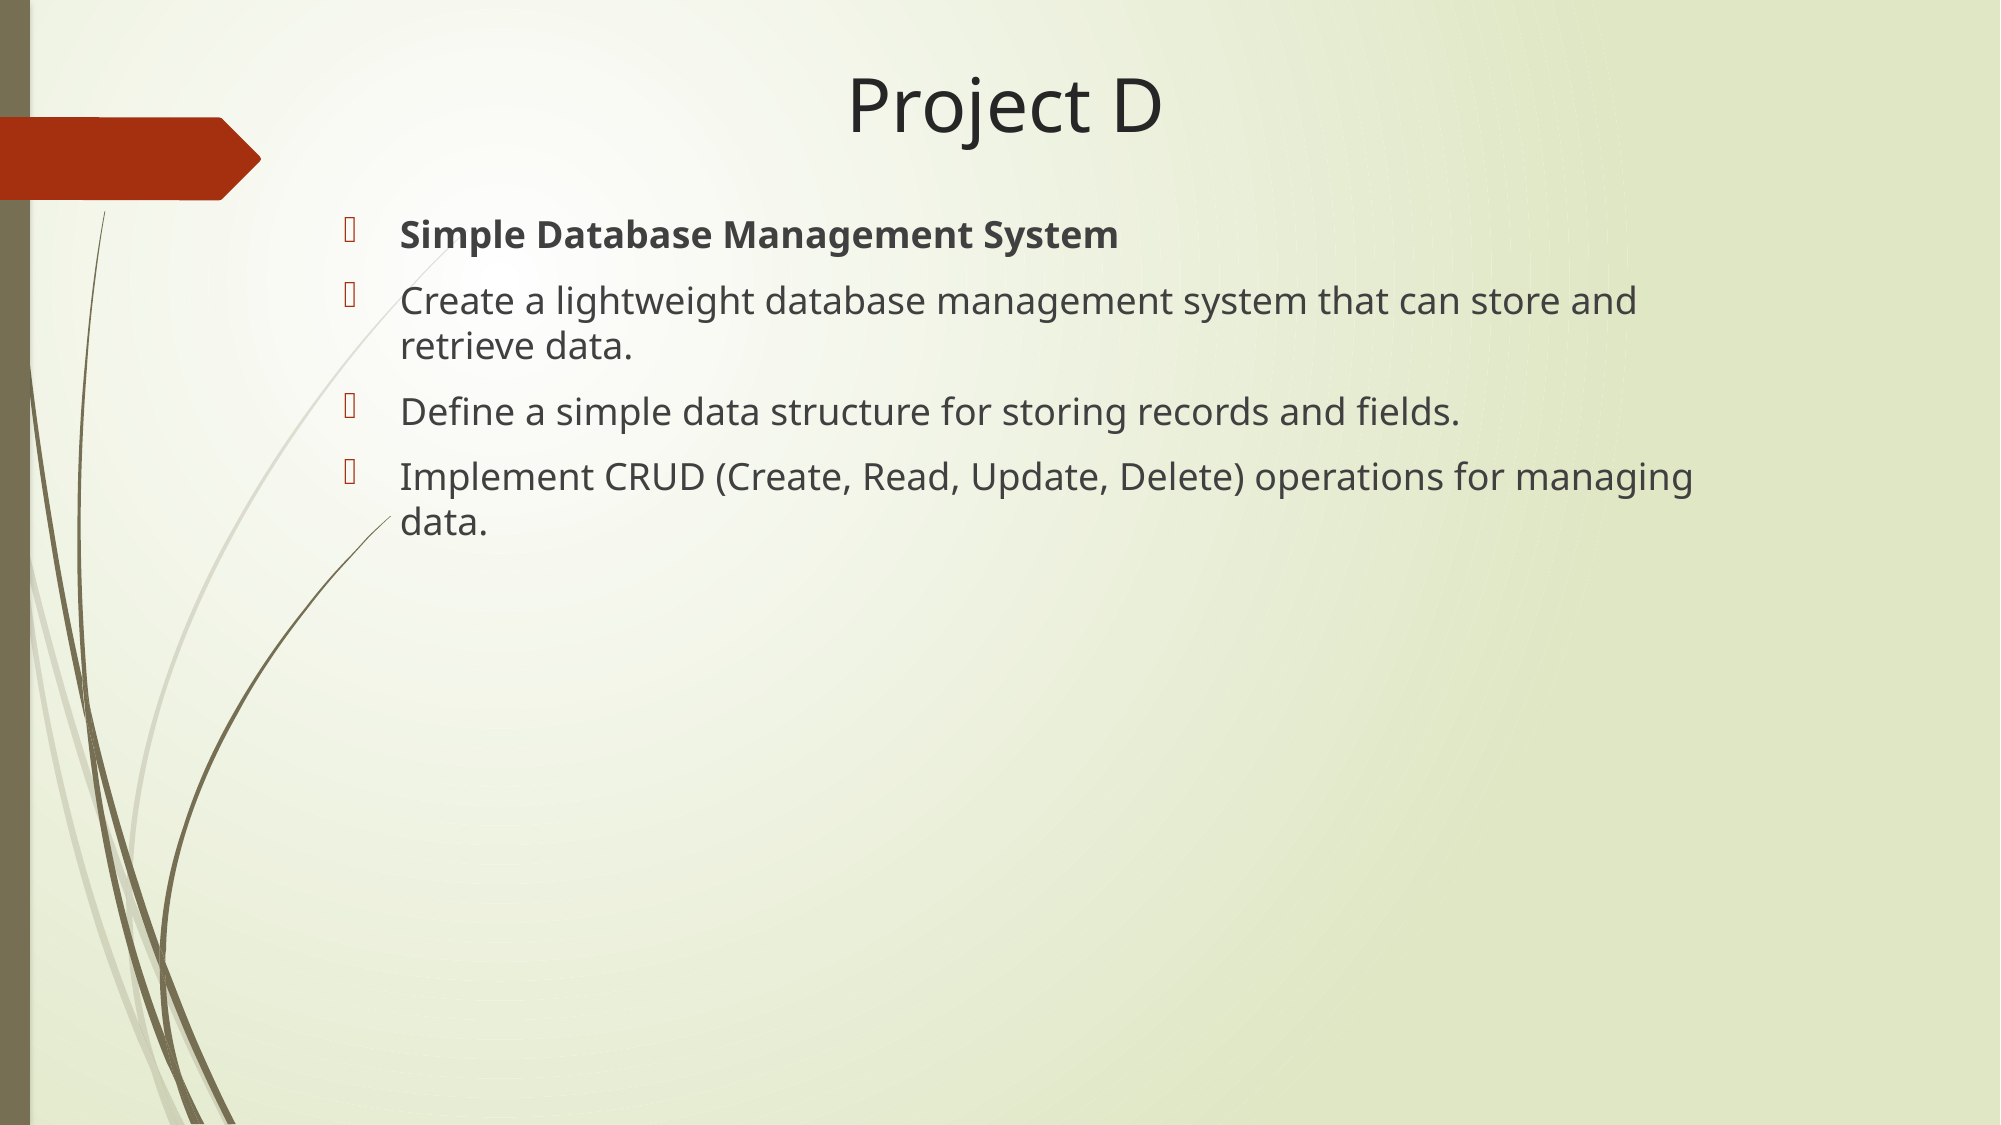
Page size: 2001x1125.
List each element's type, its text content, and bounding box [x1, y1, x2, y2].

list Simple Database Management System Create a lightweight database management system that can store and retrieve data. Define a simple data structure for storing records and fields. Implement CRUD (Create, Read, Update, Delete) operations for managing data. [328, 203, 1791, 823]
title Project D [831, 50, 1202, 203]
